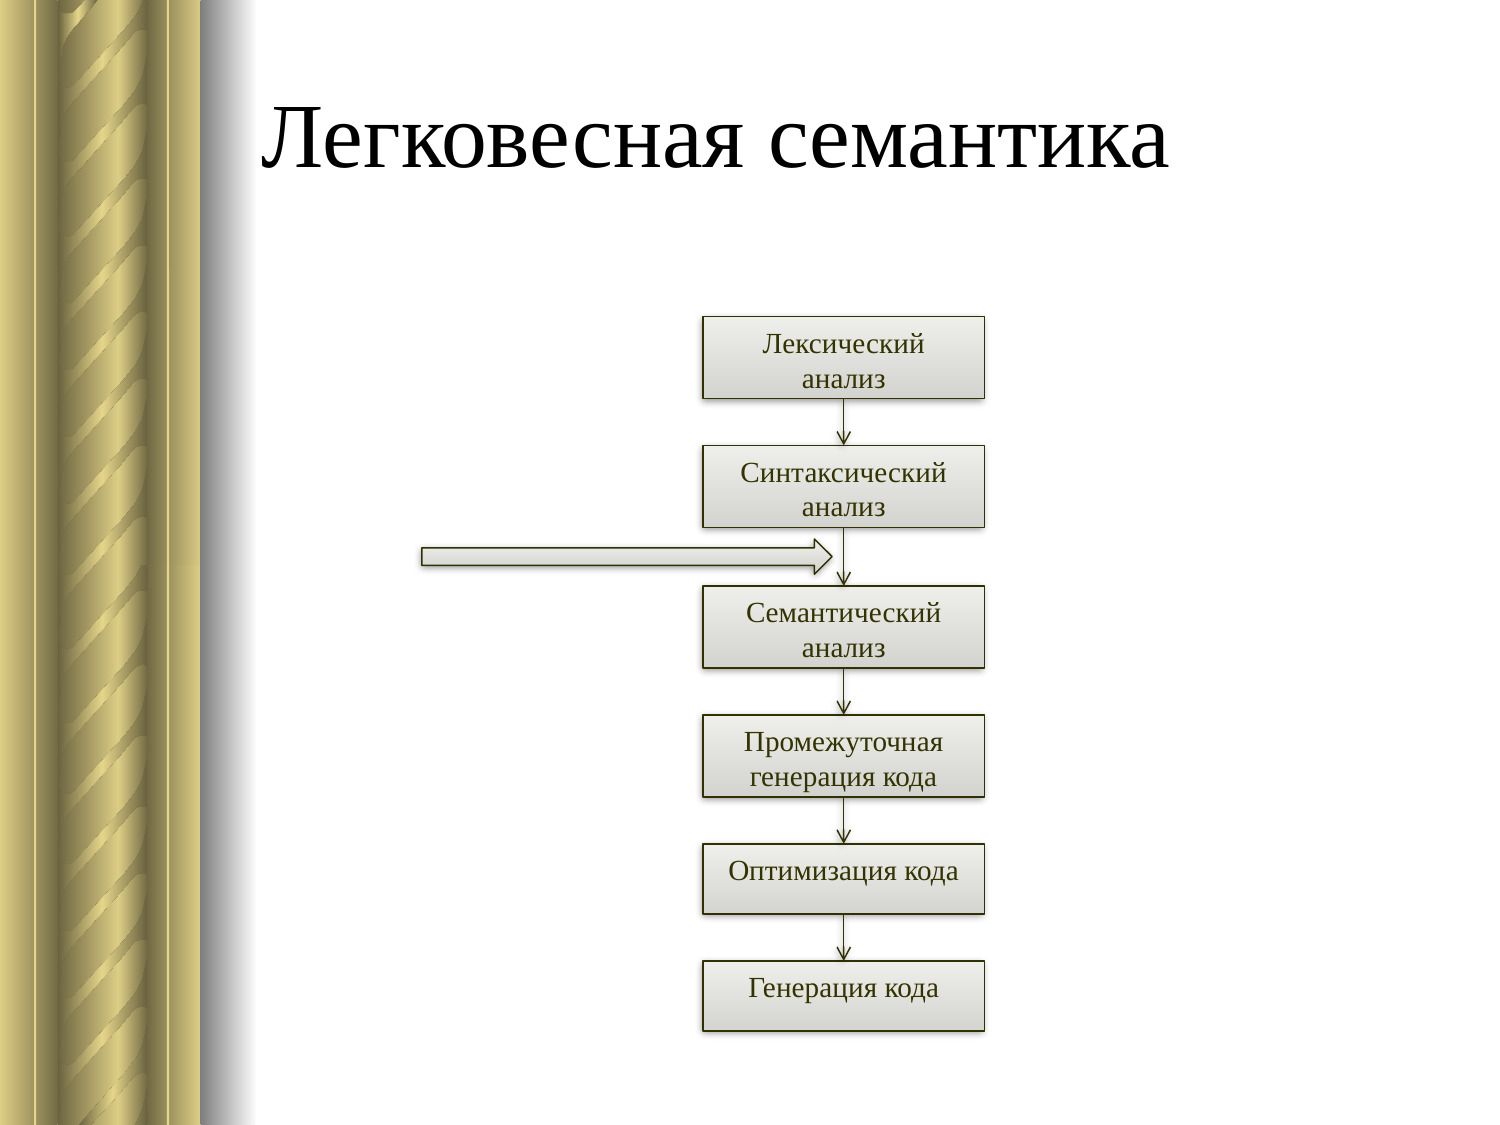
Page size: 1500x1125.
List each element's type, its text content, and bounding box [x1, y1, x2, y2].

text_box Лексический анализ [702, 316, 985, 399]
text_box Семантический анализ [702, 585, 985, 669]
text_box Оптимизация кода [702, 843, 985, 915]
title Легковесная семантика [245, 37, 1476, 226]
text_box Промежуточная генерация кода [702, 714, 985, 798]
text_box Генерация кода [702, 960, 985, 1032]
text_box Синтаксический анализ [702, 445, 985, 528]
text_box [421, 538, 831, 575]
